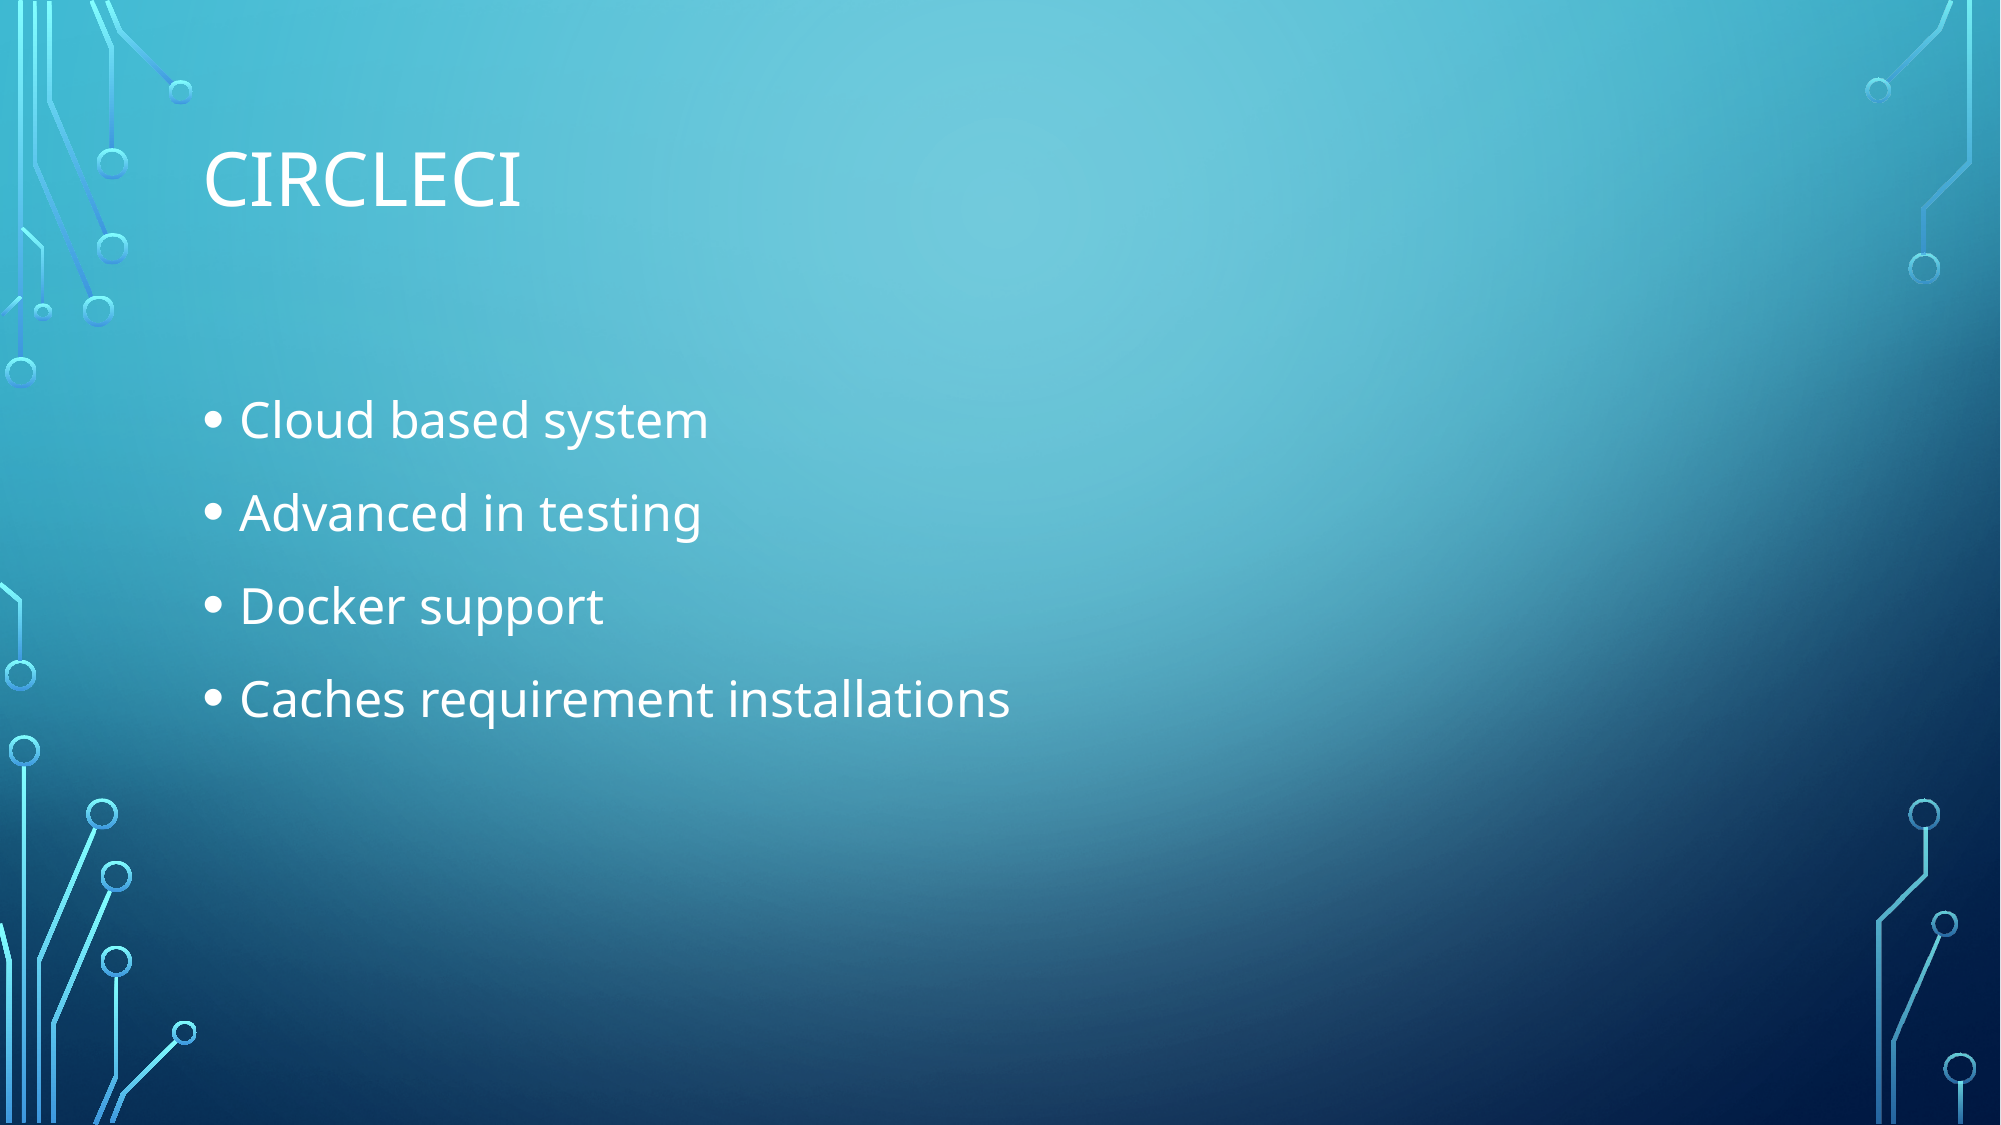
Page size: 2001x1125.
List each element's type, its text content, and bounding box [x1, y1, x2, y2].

list Cloud based system Advanced in testing Docker support Caches requirement installations [187, 369, 1813, 950]
title CircleCi [187, 101, 1813, 344]
